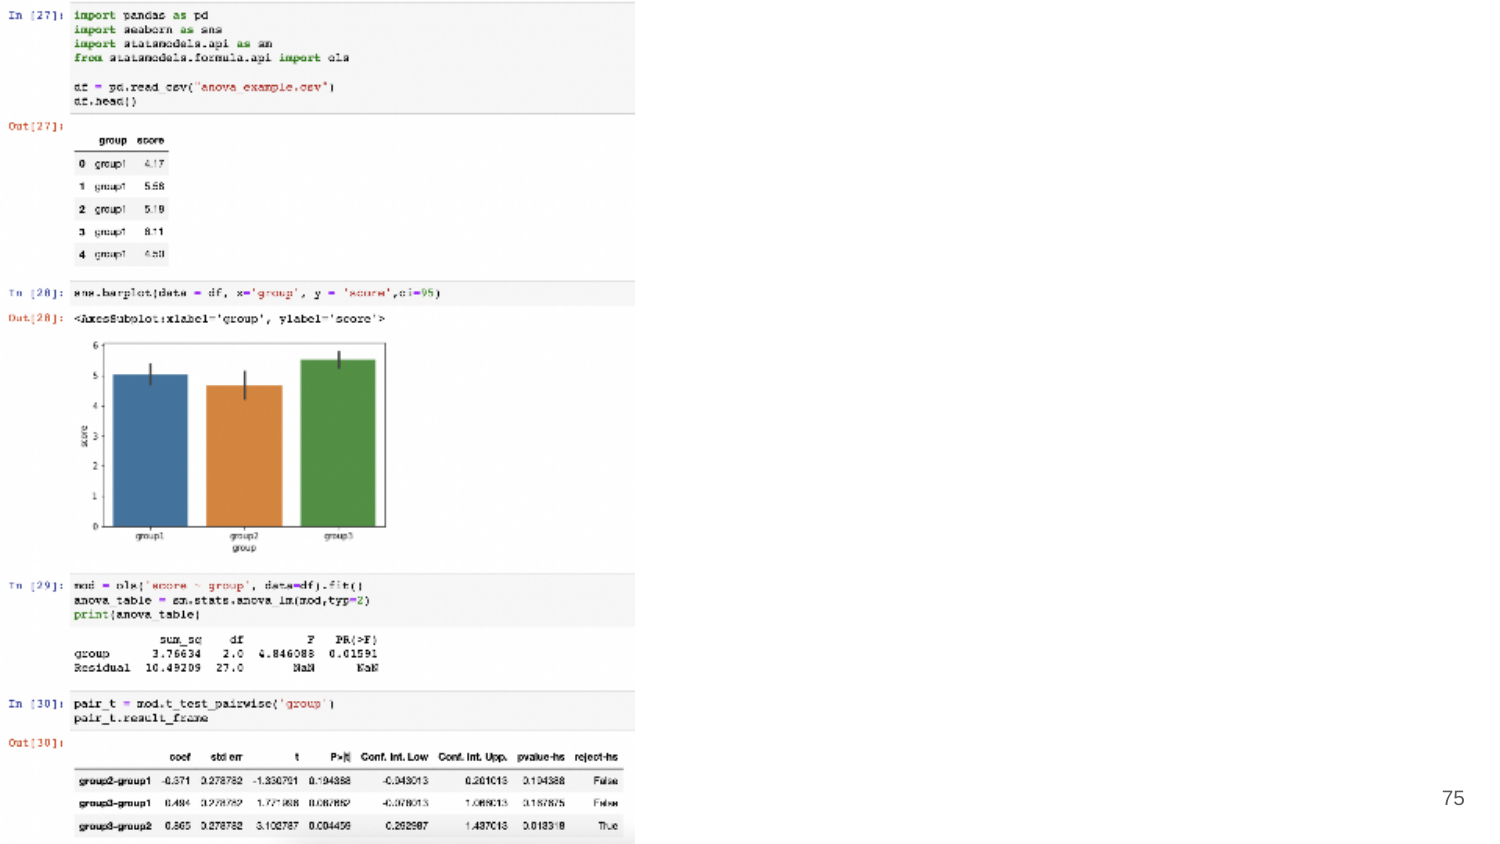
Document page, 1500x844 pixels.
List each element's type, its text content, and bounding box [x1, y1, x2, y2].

picture [0, 0, 635, 844]
slide_number 75 [1389, 764, 1480, 830]
